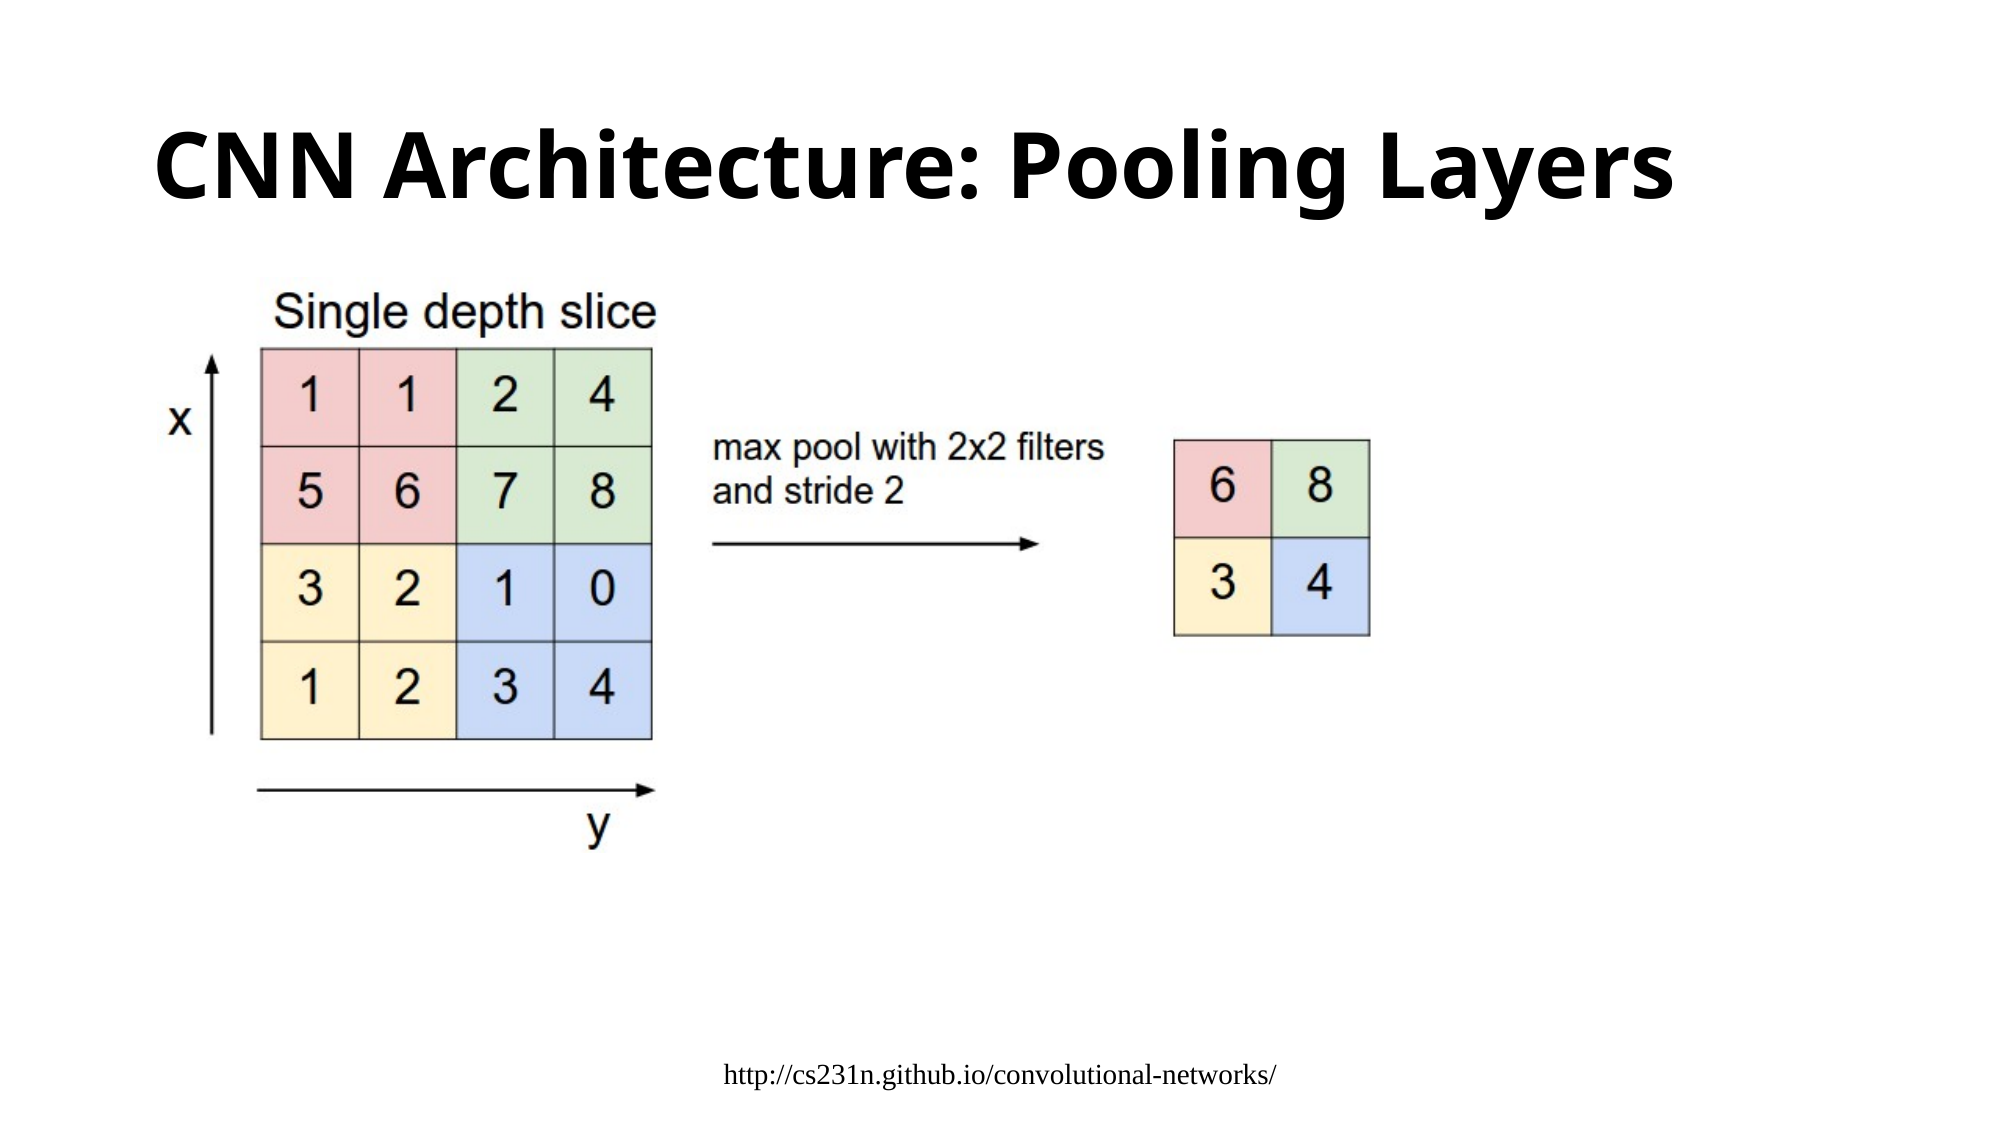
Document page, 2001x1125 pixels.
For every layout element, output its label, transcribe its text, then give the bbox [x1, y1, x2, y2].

title CNN Architecture: Pooling Layers [137, 59, 1863, 278]
picture [157, 277, 1388, 853]
footer http://cs231n.github.io/convolutional-networks/ [662, 1042, 1338, 1103]
